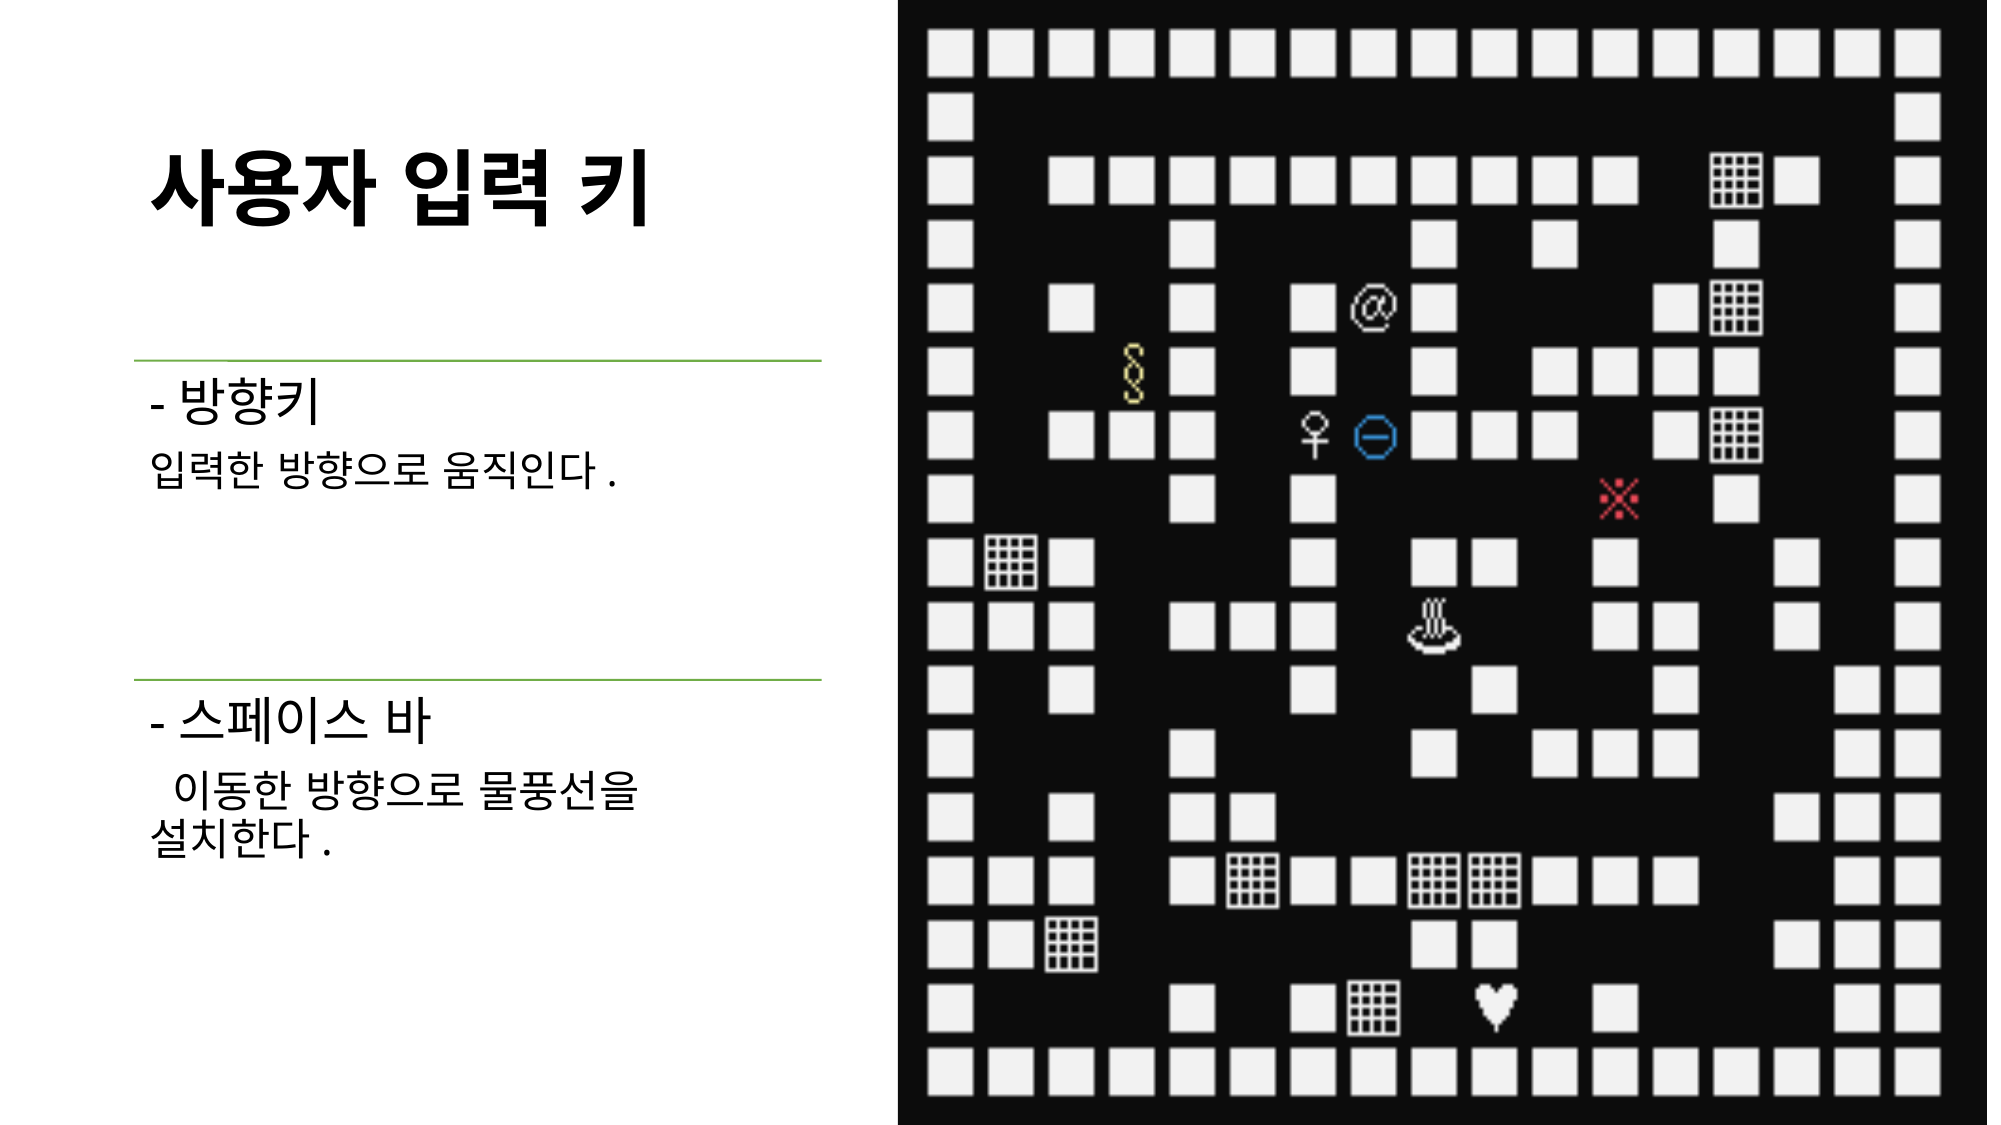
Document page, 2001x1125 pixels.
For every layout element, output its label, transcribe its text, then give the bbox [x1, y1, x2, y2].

title 사용자 입력 키 [134, 111, 844, 275]
picture [897, 0, 2000, 1125]
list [134, 360, 822, 999]
